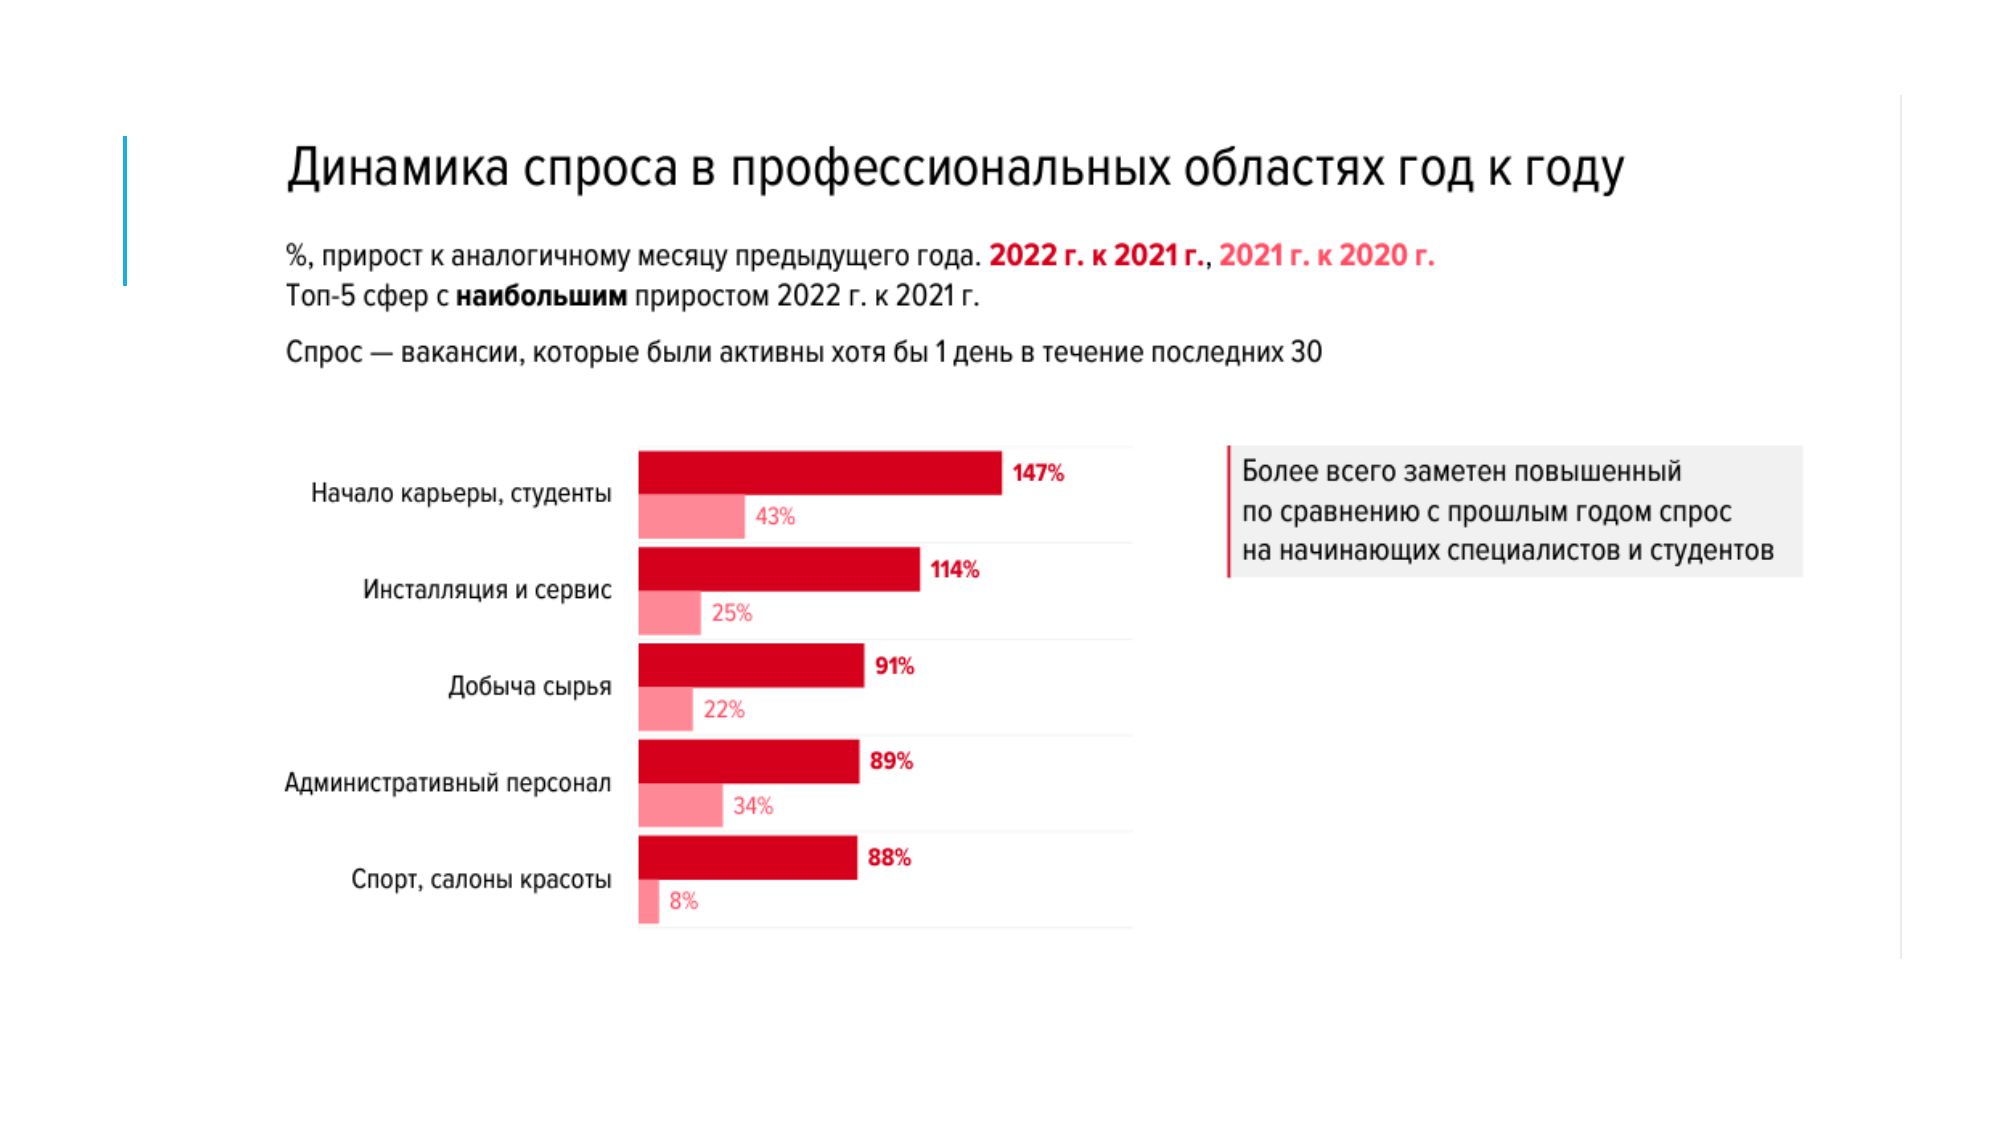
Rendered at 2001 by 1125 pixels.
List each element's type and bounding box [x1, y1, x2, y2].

list [167, 95, 1902, 959]
